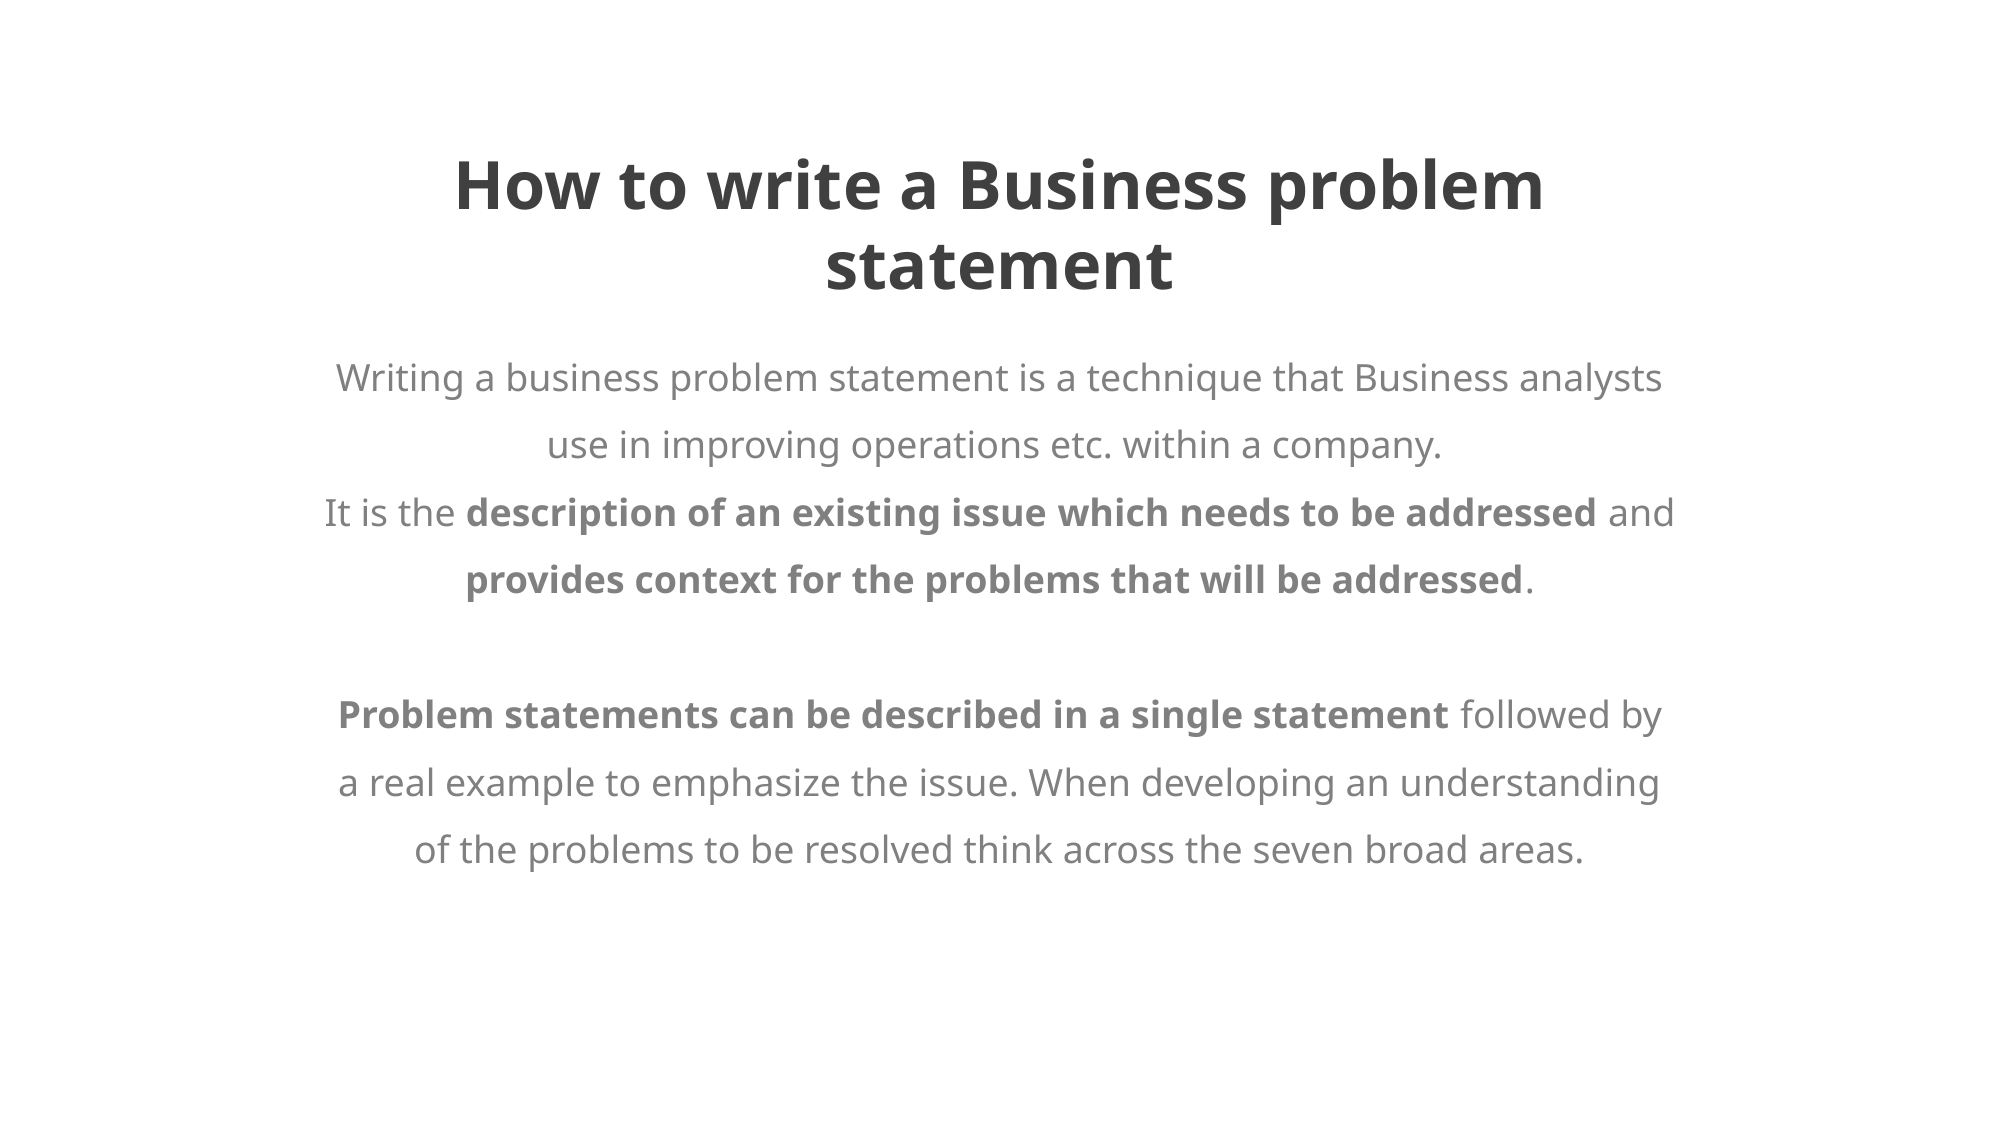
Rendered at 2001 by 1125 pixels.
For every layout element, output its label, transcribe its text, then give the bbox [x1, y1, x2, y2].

text_box Writing a business problem statement is a technique that Business analysts use in improving operations etc. within a company. It is the description of an existing issue which needs to be addressed and provides context for the problems that will be addressed. Problem statements can be described in a single statement followed by a real example to emphasize the issue. When developing an understanding of the problems to be resolved think across the seven broad areas. [307, 323, 1692, 879]
text_box How to write a Business problem statement [317, 135, 1683, 311]
